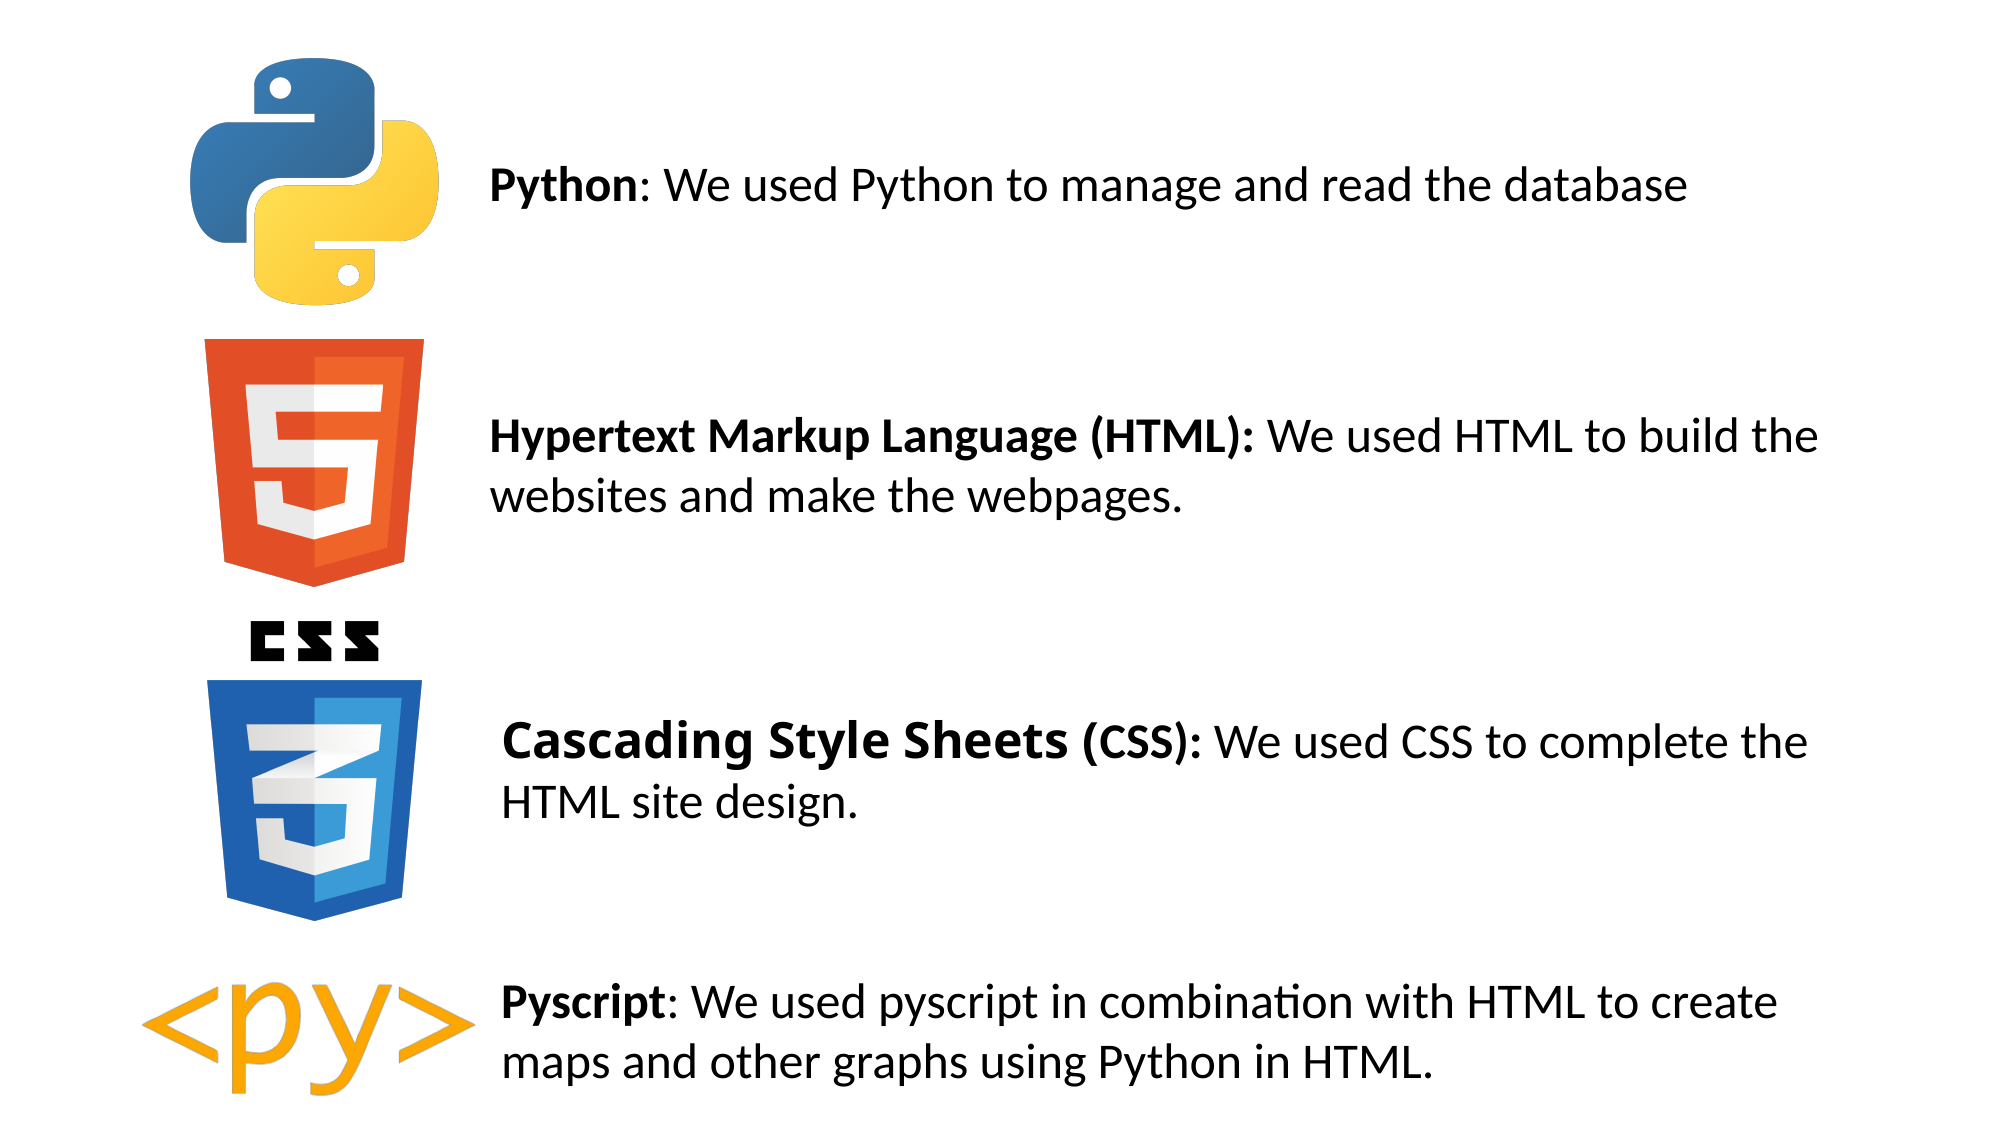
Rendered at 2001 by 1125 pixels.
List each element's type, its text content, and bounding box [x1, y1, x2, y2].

text_box Hypertext Markup Language (HTML): We used HTML to build the websites and make the webpages. [474, 394, 1890, 530]
picture [142, 599, 487, 943]
text_box Python: We used Python to manage and read the database [474, 143, 1890, 219]
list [190, 58, 438, 306]
text_box Pyscript: We used pyscript in combination with HTML to create maps and other graphs using Python in HTML. [486, 960, 1875, 1096]
picture [0, 972, 707, 1104]
text_box Cascading Style Sheets (CSS): We used CSS to complete the HTML site design. [487, 700, 1858, 836]
picture [190, 339, 439, 587]
